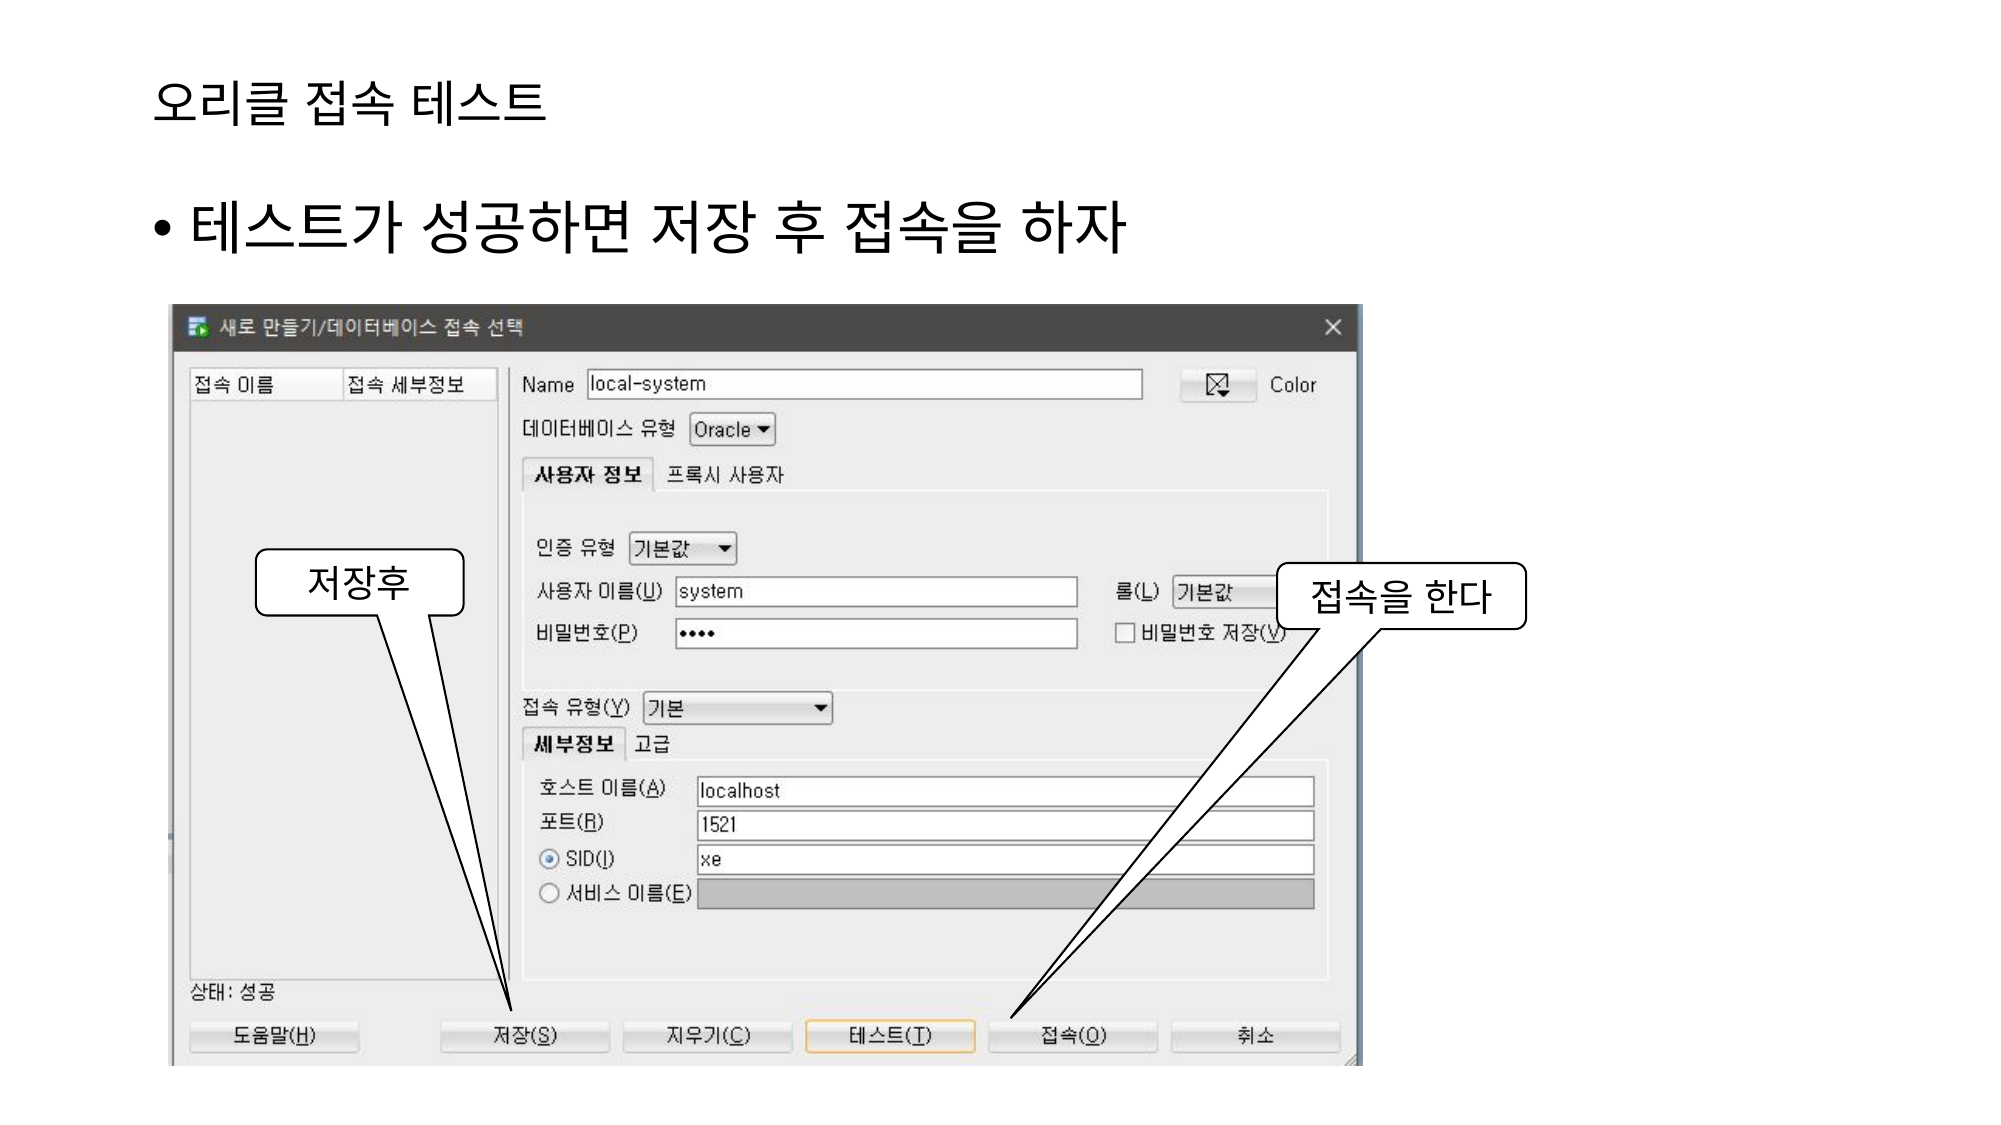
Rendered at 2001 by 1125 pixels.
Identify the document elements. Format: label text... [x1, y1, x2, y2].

picture [168, 304, 1363, 1066]
text_box 접속을 한다 [1363, 561, 1528, 650]
title 오리클 접속 테스트 [137, 59, 595, 153]
list 테스트가 성공하면 저장 후 접속을 하자 [137, 192, 1863, 1041]
